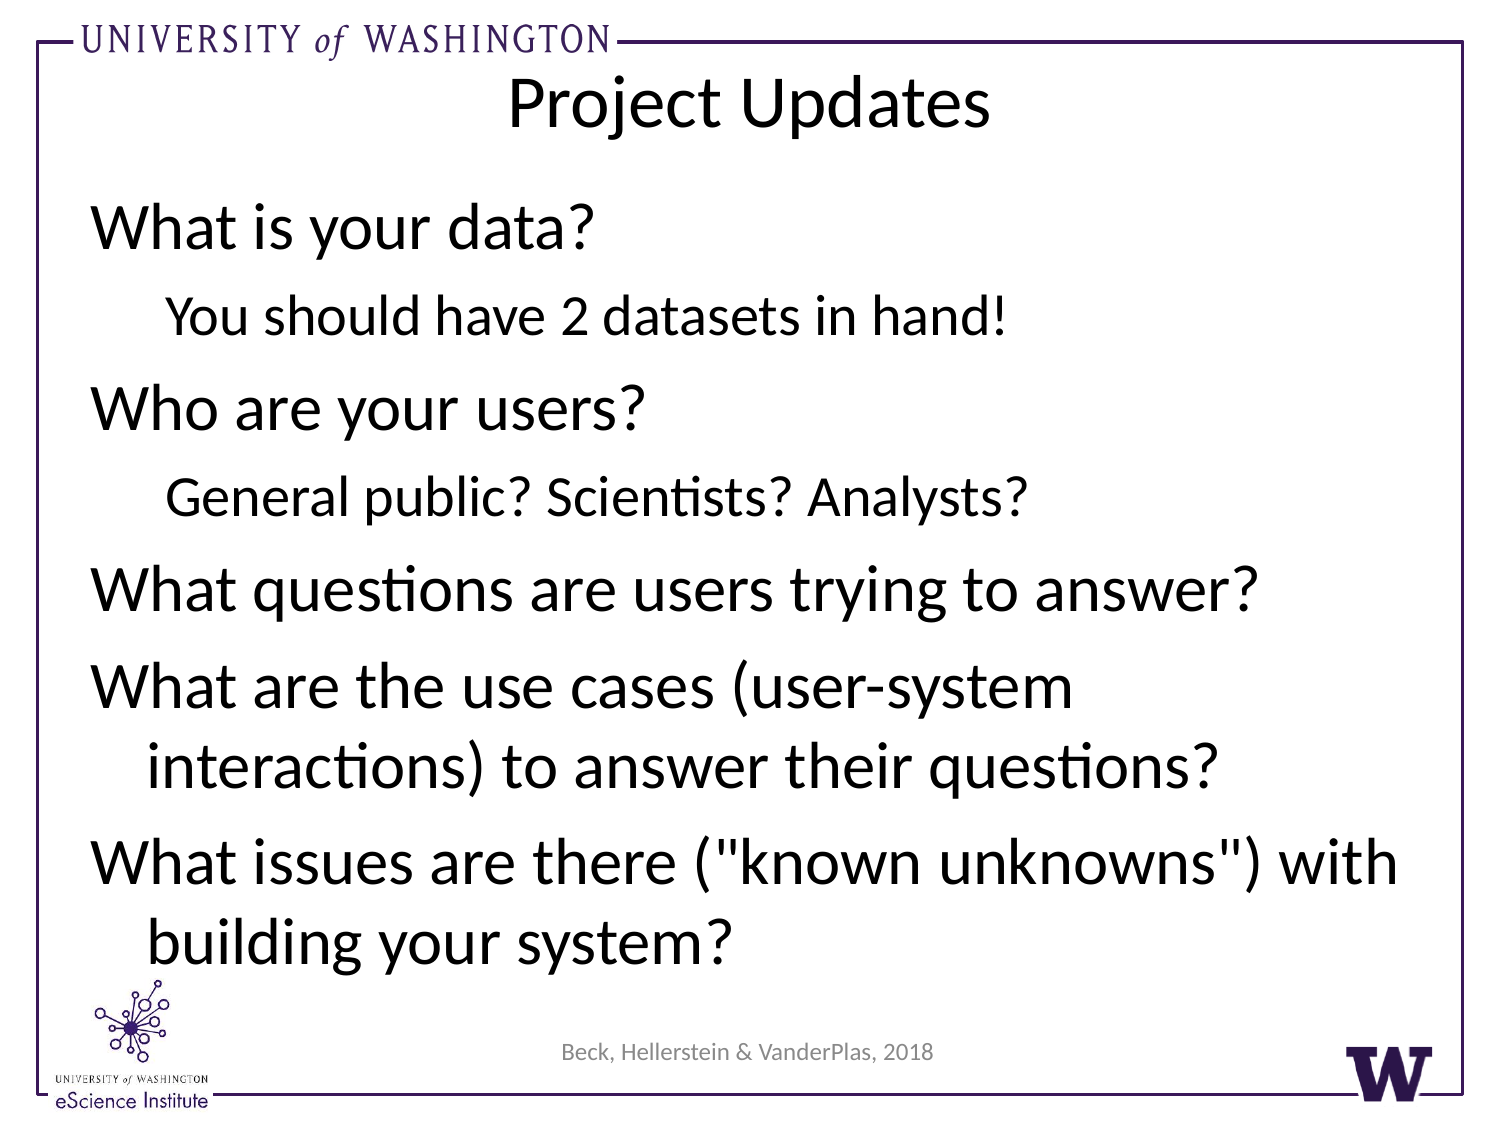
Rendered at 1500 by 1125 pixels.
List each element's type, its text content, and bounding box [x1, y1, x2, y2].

picture [1339, 1041, 1438, 1107]
title Project Updates [75, 45, 1425, 174]
footer Beck, Hellerstein & VanderPlas, 2018 [510, 1027, 986, 1088]
list What is your data? You should have 2 datasets in hand! Who are your users? General public? Scientists? Analysts? What questions are users trying to answer? What are the use cases (user-system interactions) to answer their questions? What issues are there ("known unknowns") with building your system? [75, 174, 1425, 925]
picture [48, 978, 213, 1113]
picture [81, 24, 609, 45]
